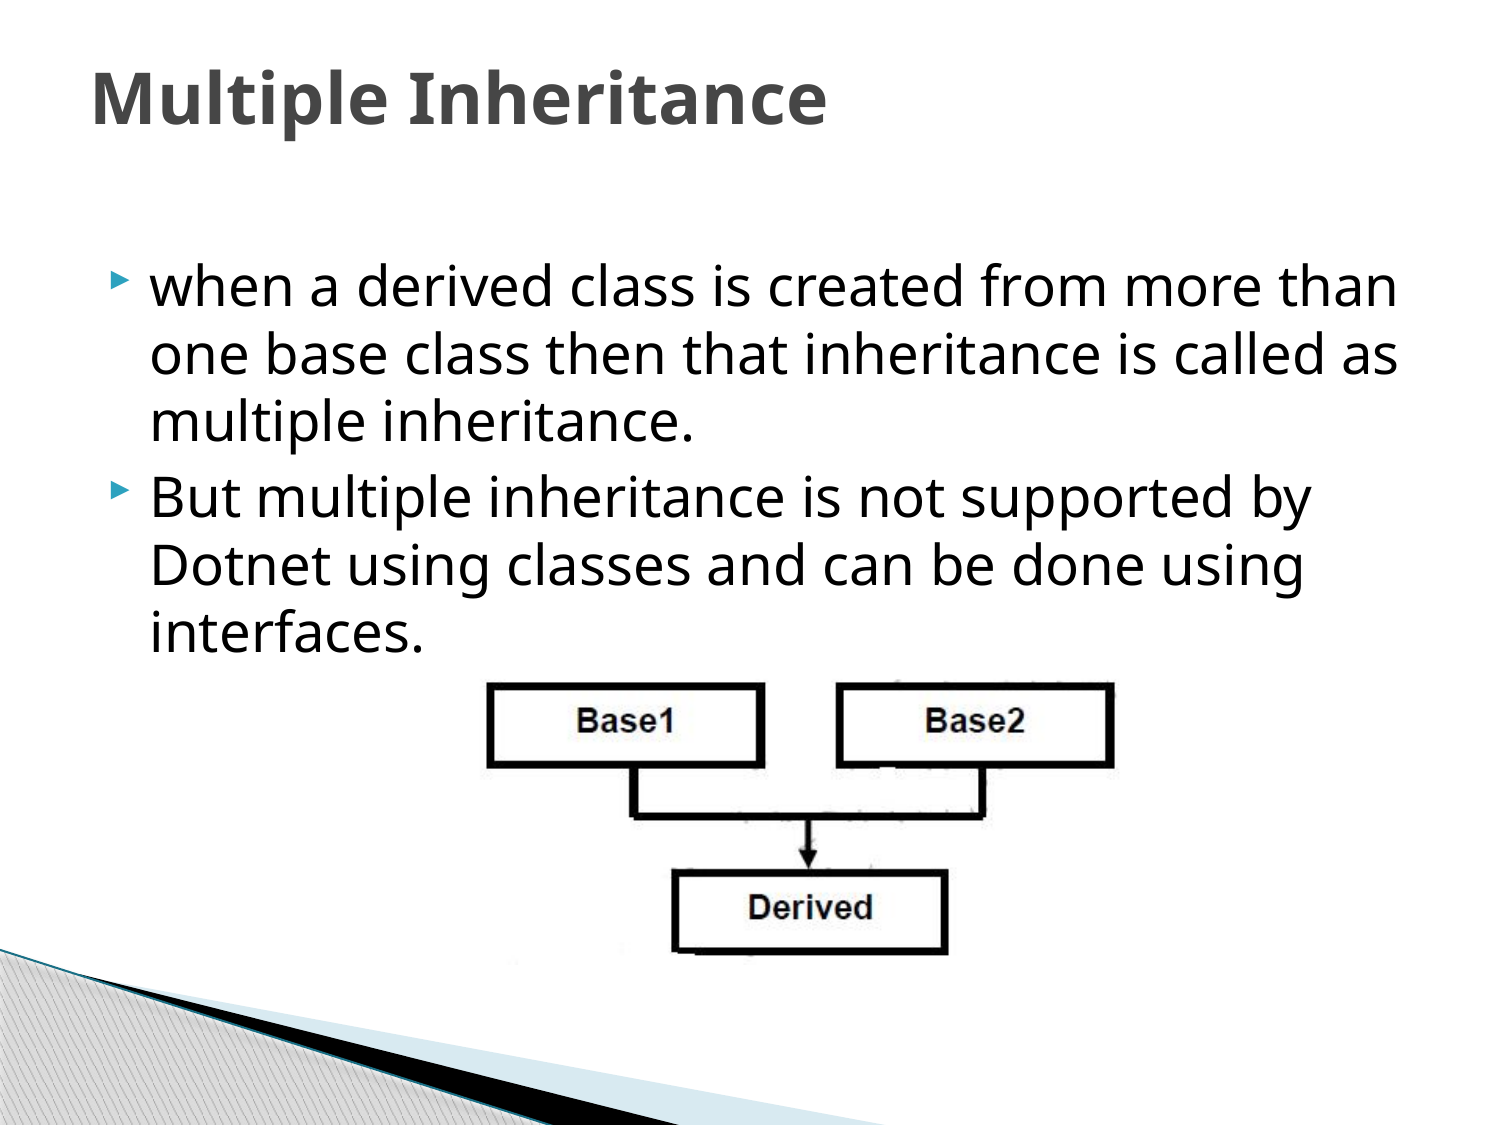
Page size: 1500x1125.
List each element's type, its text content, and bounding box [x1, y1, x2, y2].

picture [468, 667, 1129, 966]
title Multiple Inheritance [75, 45, 1425, 233]
list when a derived class is created from more than one base class then that inheritance is called as multiple inheritance. But multiple inheritance is not supported by Dotnet using classes and can be done using interfaces. [75, 243, 1425, 986]
